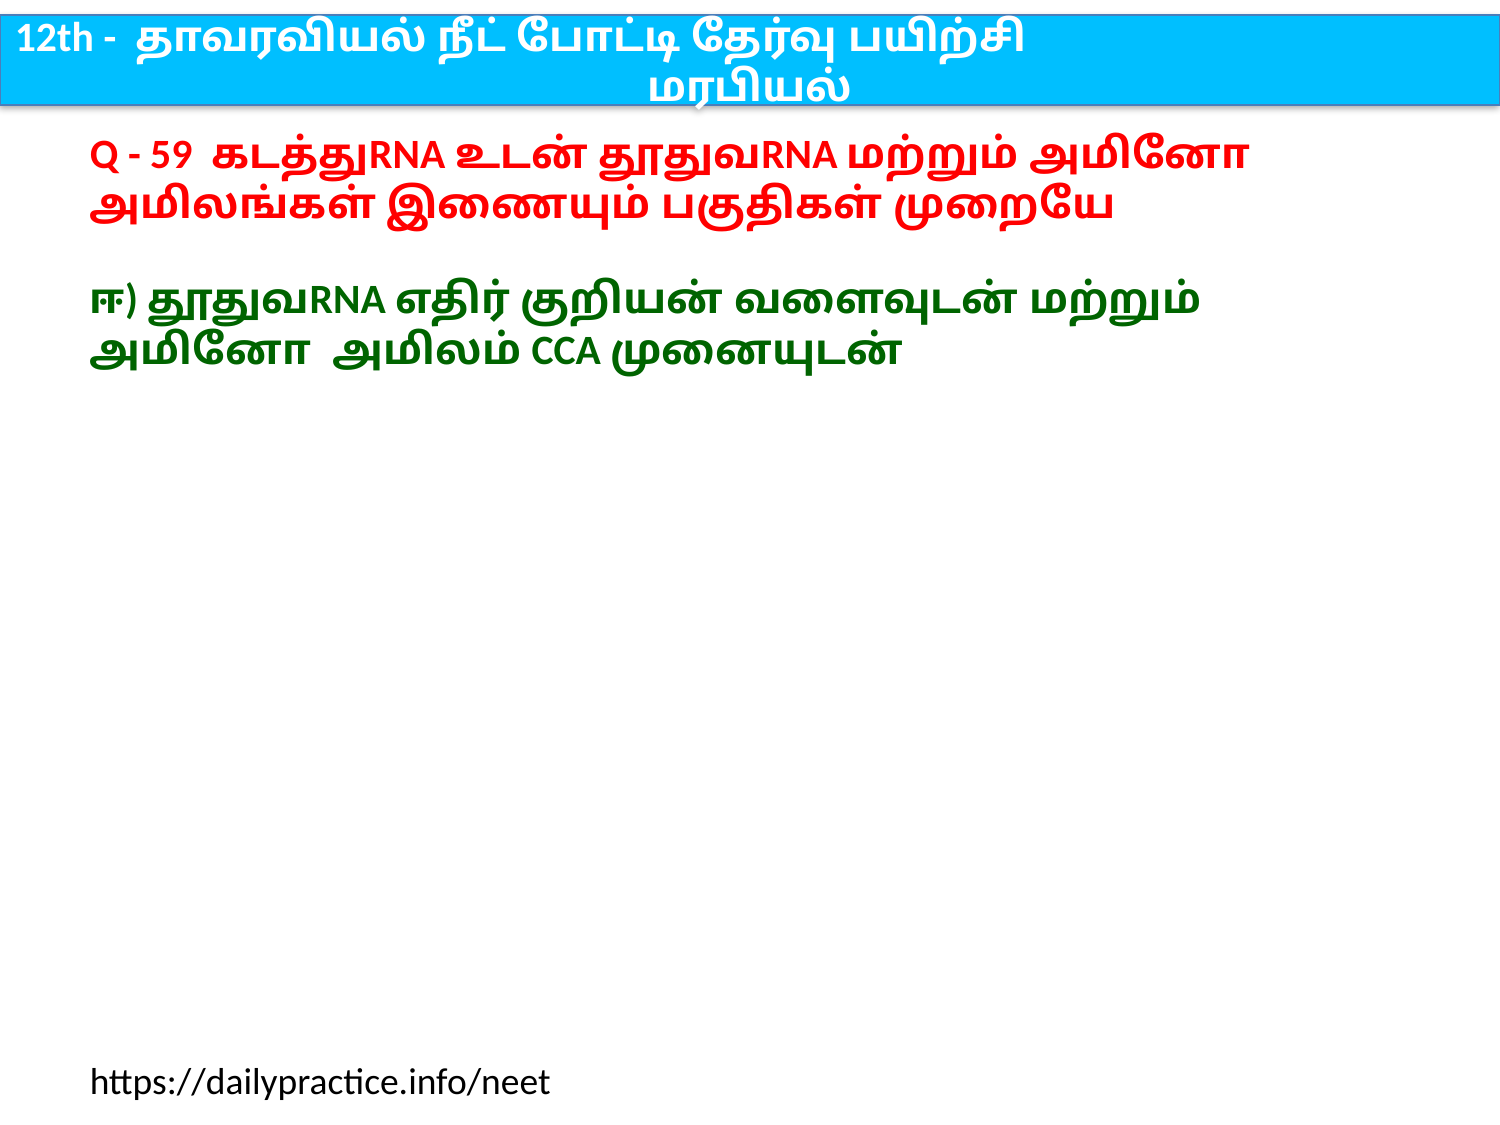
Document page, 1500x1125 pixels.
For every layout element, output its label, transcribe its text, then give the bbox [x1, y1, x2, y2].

text_box Q - 59 கடத்துRNA உடன் தூதுவRNA மற்றும் அமினோ அமிலங்கள் இணையும் பகுதிகள் முறையே ஈ) தூதுவRNA எதிர் குறியன் வளைவுடன் மற்றும் அமினோ அமிலம் CCA முனையுடன் [74, 74, 1275, 380]
text_box https://dailypractice.info/neet [74, 1049, 675, 1110]
text_box 12th - தாவரவியல் நீட் போட்டி தேர்வு பயிற்சி மரபியல் [0, 14, 1500, 106]
